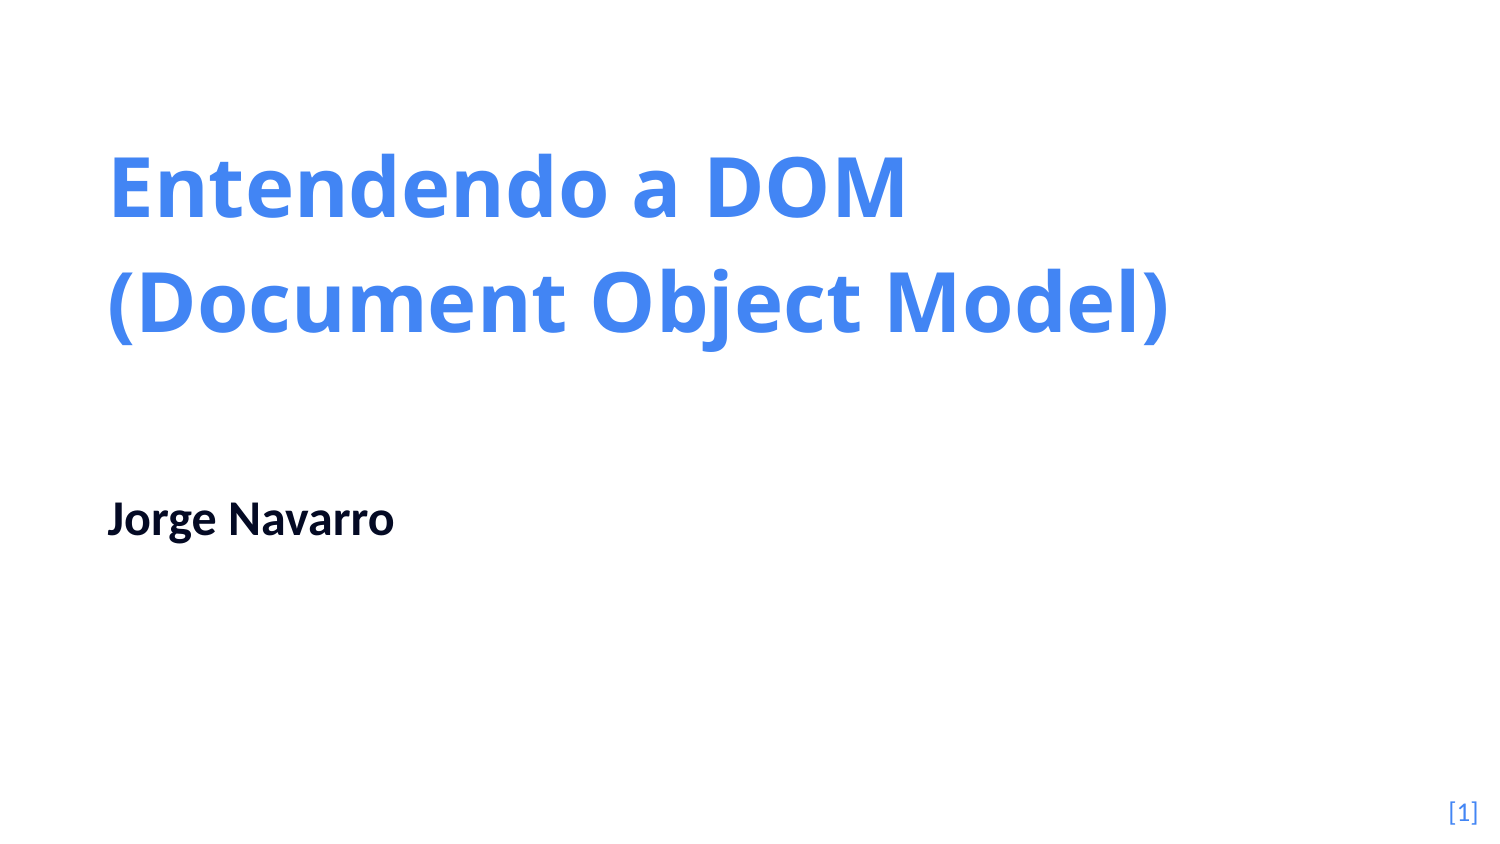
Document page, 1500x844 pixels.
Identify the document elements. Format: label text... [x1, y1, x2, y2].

text_box Jorge Navarro [92, 470, 1202, 789]
slide_number [1] [1403, 779, 1494, 844]
text_box Entendendo a DOM (Document Object Model) [92, 104, 1404, 422]
